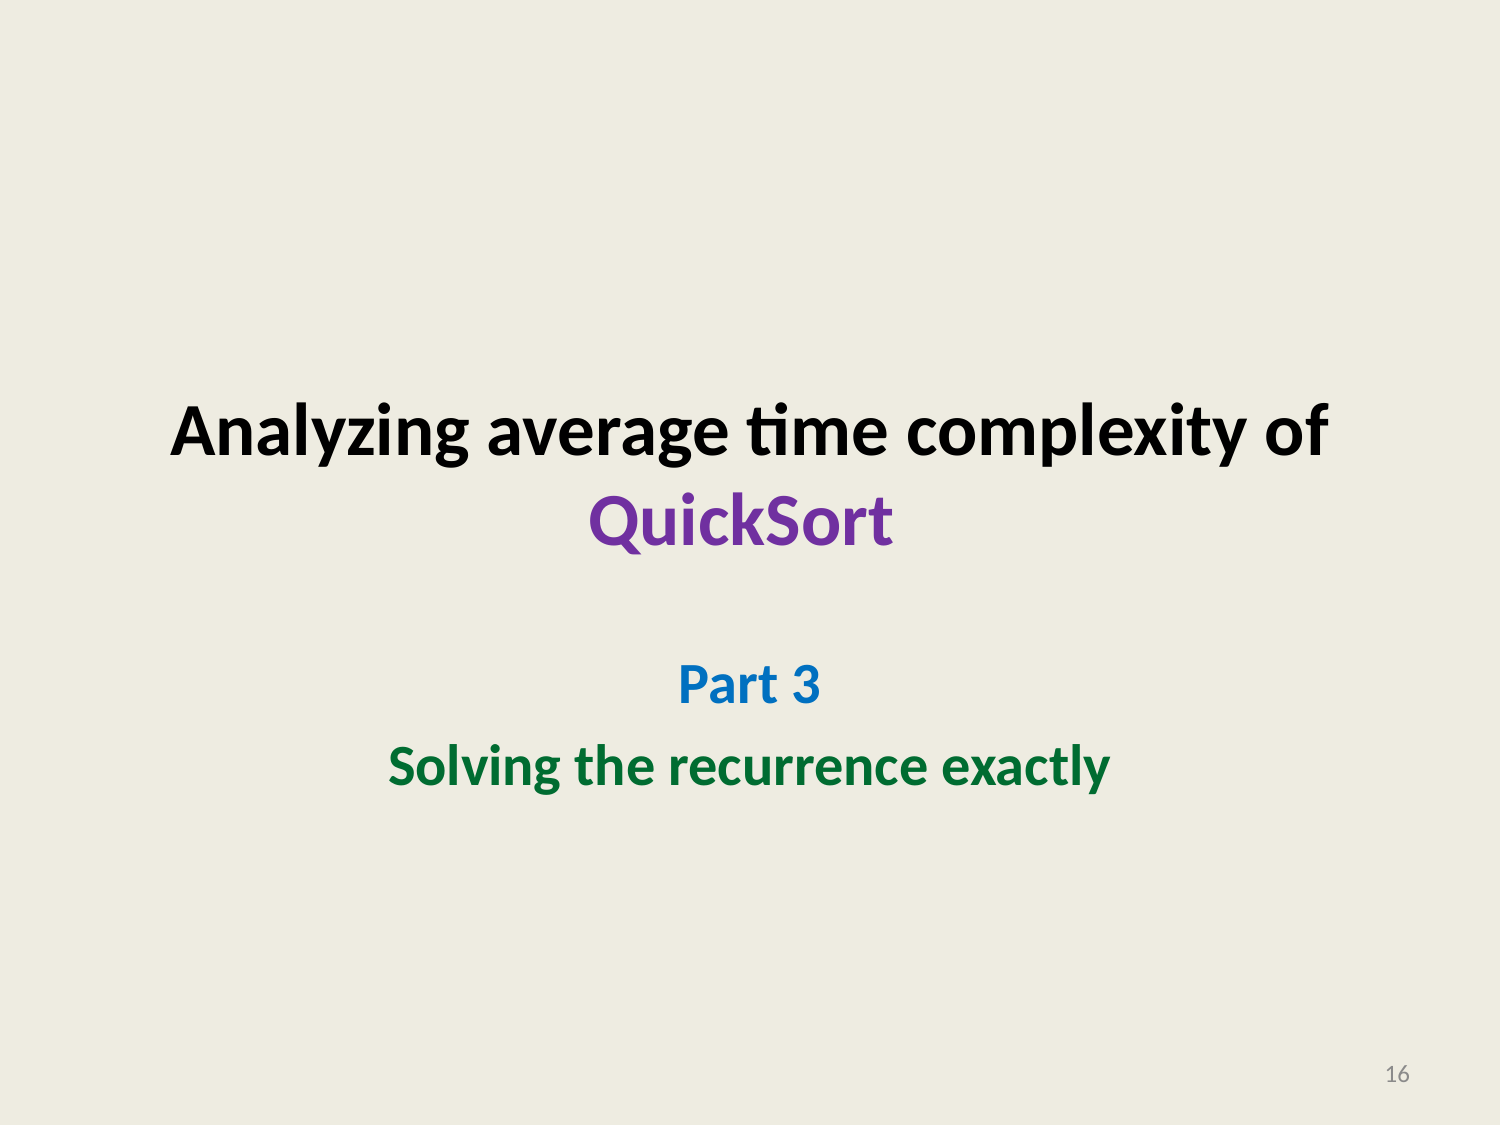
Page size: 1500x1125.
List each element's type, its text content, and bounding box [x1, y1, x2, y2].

title Analyzing average time complexity of QuickSort [112, 349, 1388, 591]
slide_number 16 [1074, 1042, 1425, 1103]
subtitle Part 3 Solving the recurrence exactly [225, 637, 1275, 925]
